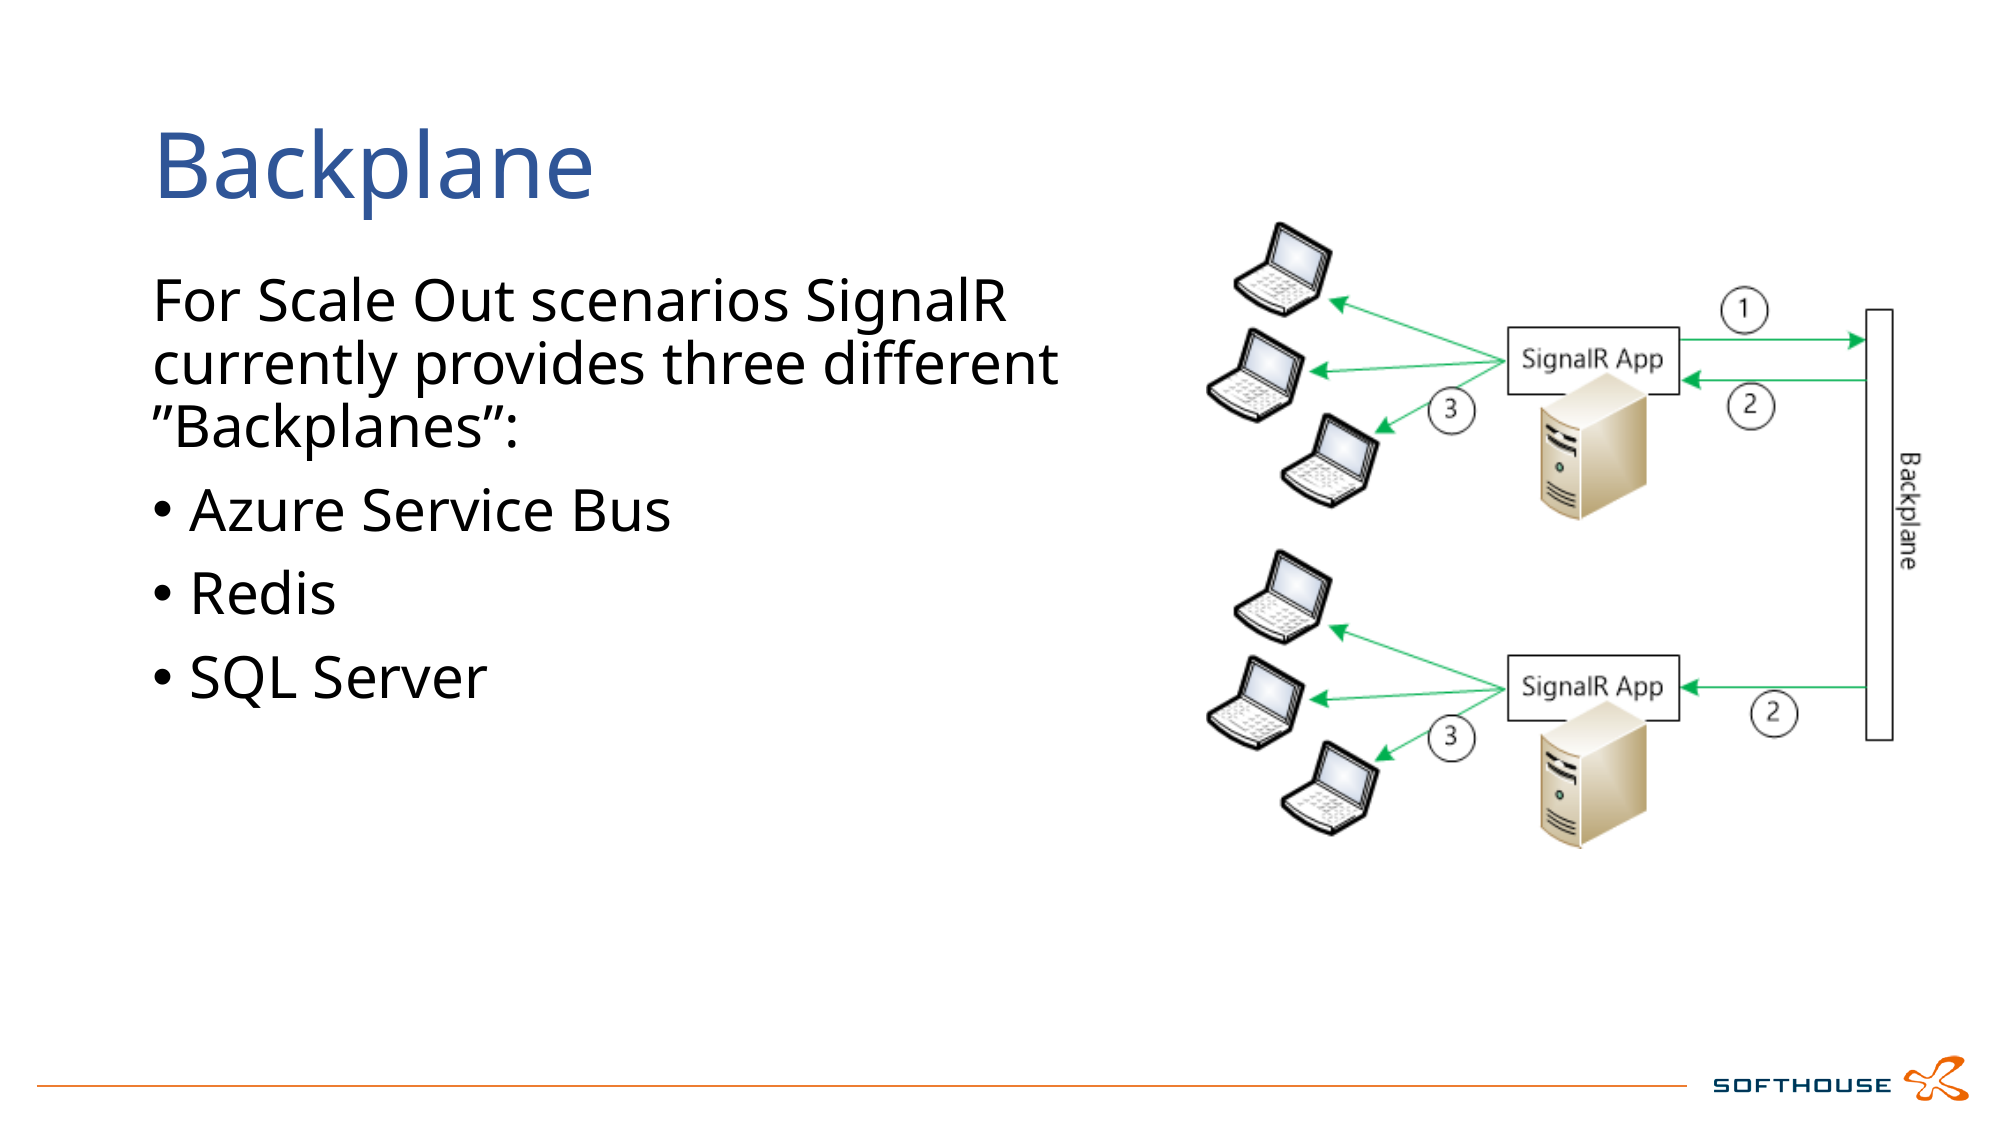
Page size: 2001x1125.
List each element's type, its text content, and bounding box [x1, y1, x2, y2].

picture [1714, 1042, 1969, 1125]
title Backplane [137, 59, 1863, 263]
list For Scale Out scenarios SignalR currently provides three different ”Backplanes”: Azure Service Bus Redis SQL Server [137, 263, 1207, 978]
picture [1206, 221, 1931, 849]
